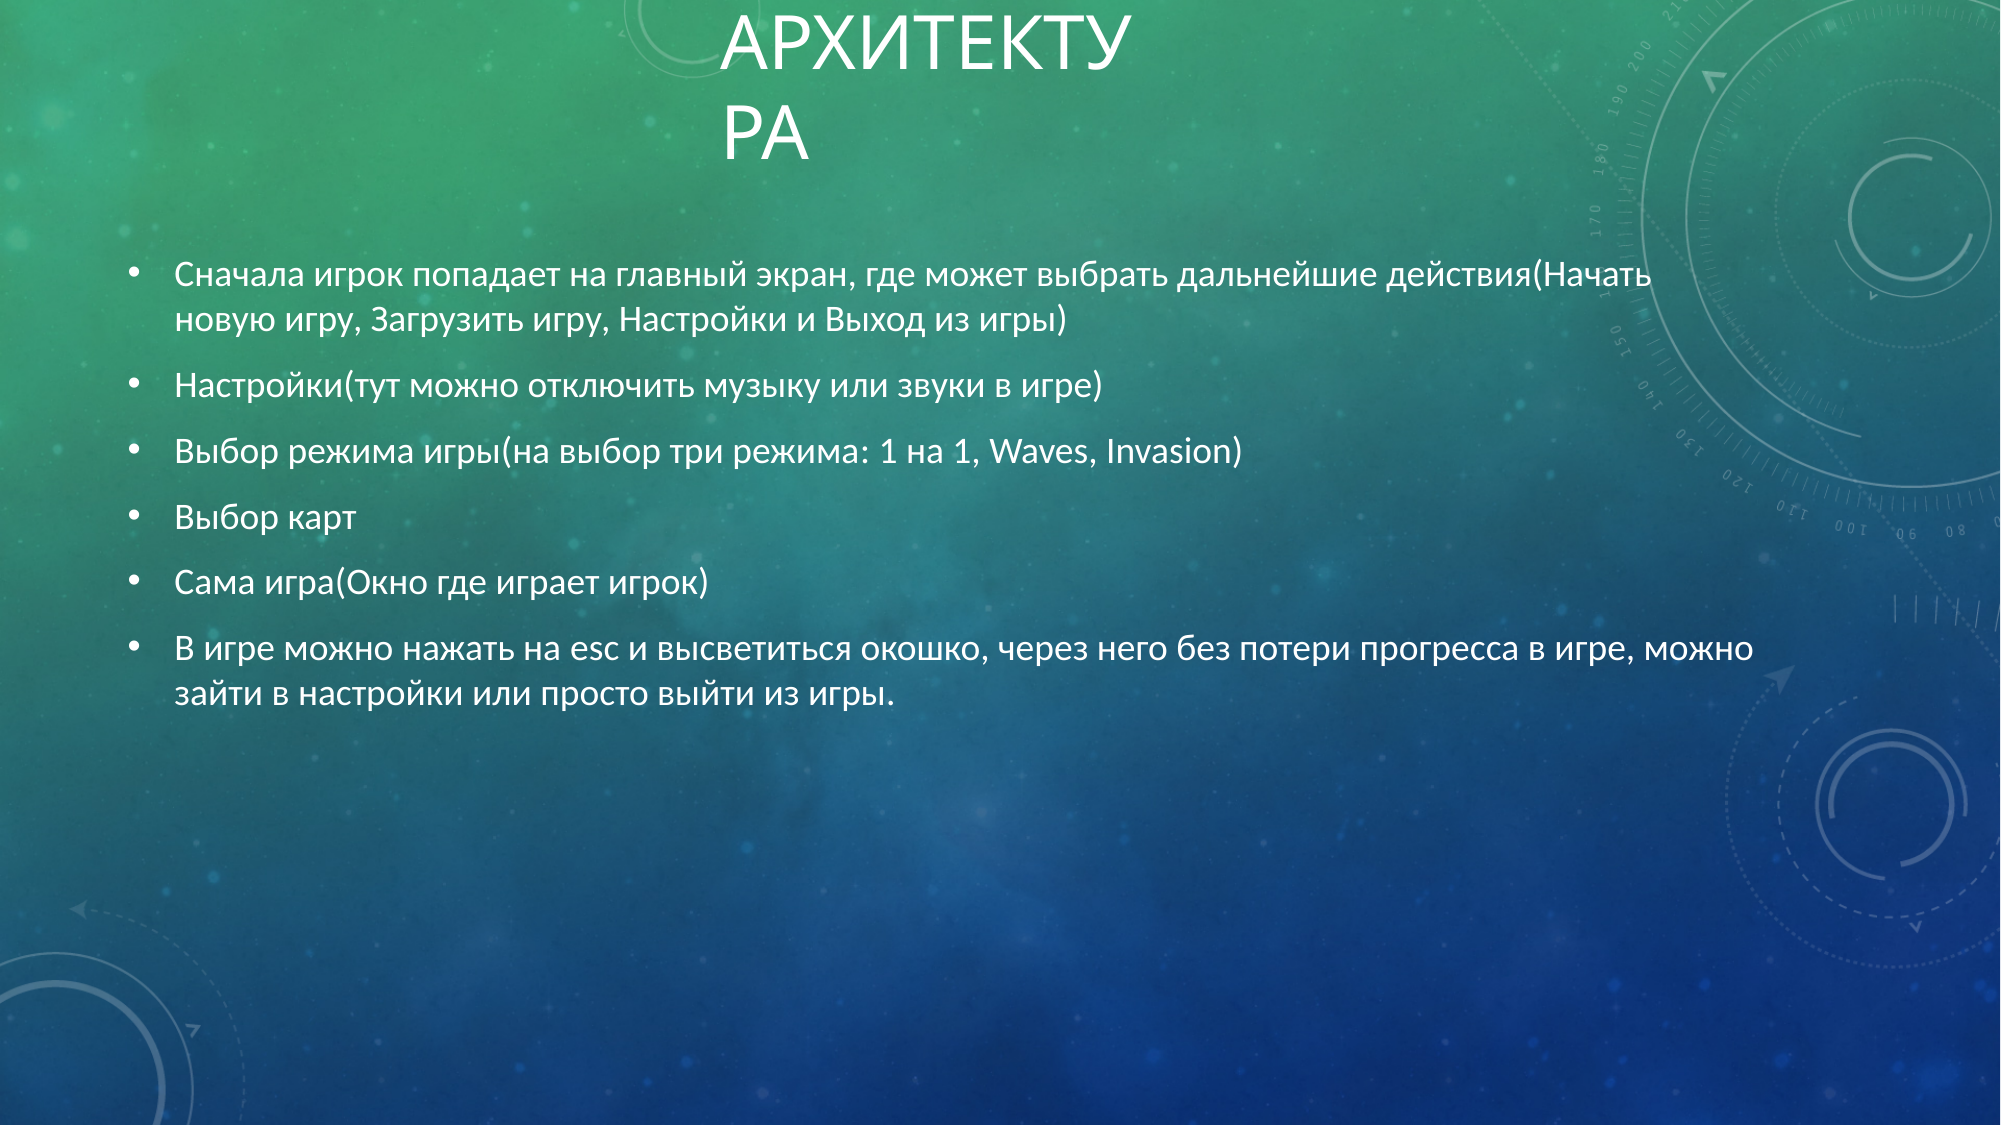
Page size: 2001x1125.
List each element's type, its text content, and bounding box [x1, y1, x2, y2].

list Сначала игрок попадает на главный экран, где может выбрать дальнейшие действия(Начать новую игру, Загрузить игру, Настройки и Выход из игры) Настройки(тут можно отключить музыку или звуки в игре) Выбор режима игры(на выбор три режима: 1 на 1, Waves, Invasion) Выбор карт Сама игра(Окно где играет игрок) В игре можно нажать на esc и высветиться окошко, через него без потери прогресса в игре, можно зайти в настройки или просто выйти из игры. [112, 249, 1775, 779]
title Архитектура [705, 16, 1182, 153]
picture [0, 0, 2001, 1125]
